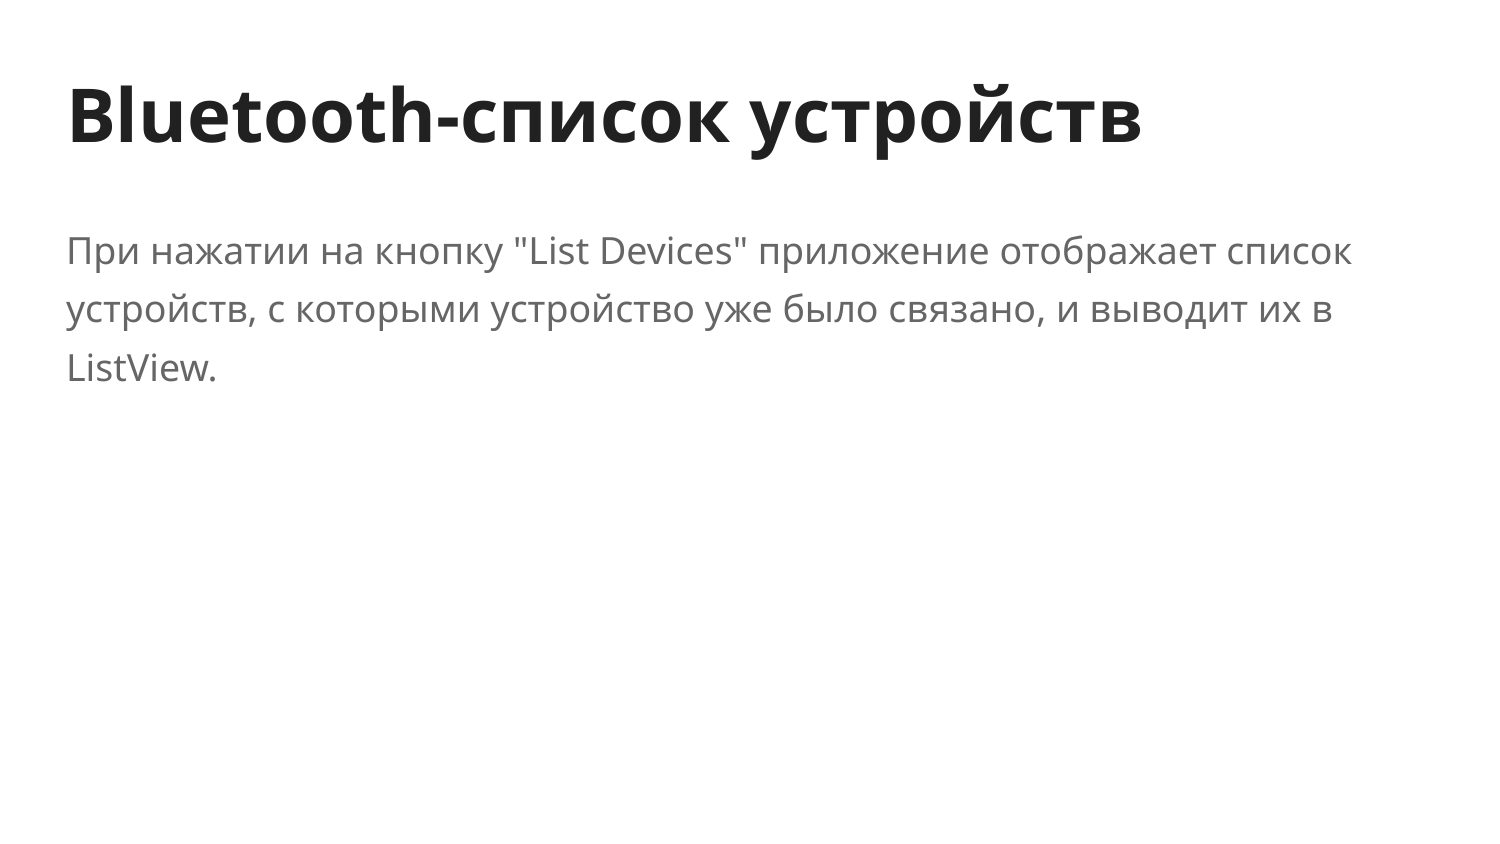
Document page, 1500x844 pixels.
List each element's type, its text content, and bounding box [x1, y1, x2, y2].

list При нажатии на кнопку "List Devices" приложение отображает список устройств, с которыми устройство уже было связано, и выводит их в ListView. [51, 201, 1449, 750]
title Bluetooth-список устройств [51, 48, 1449, 180]
